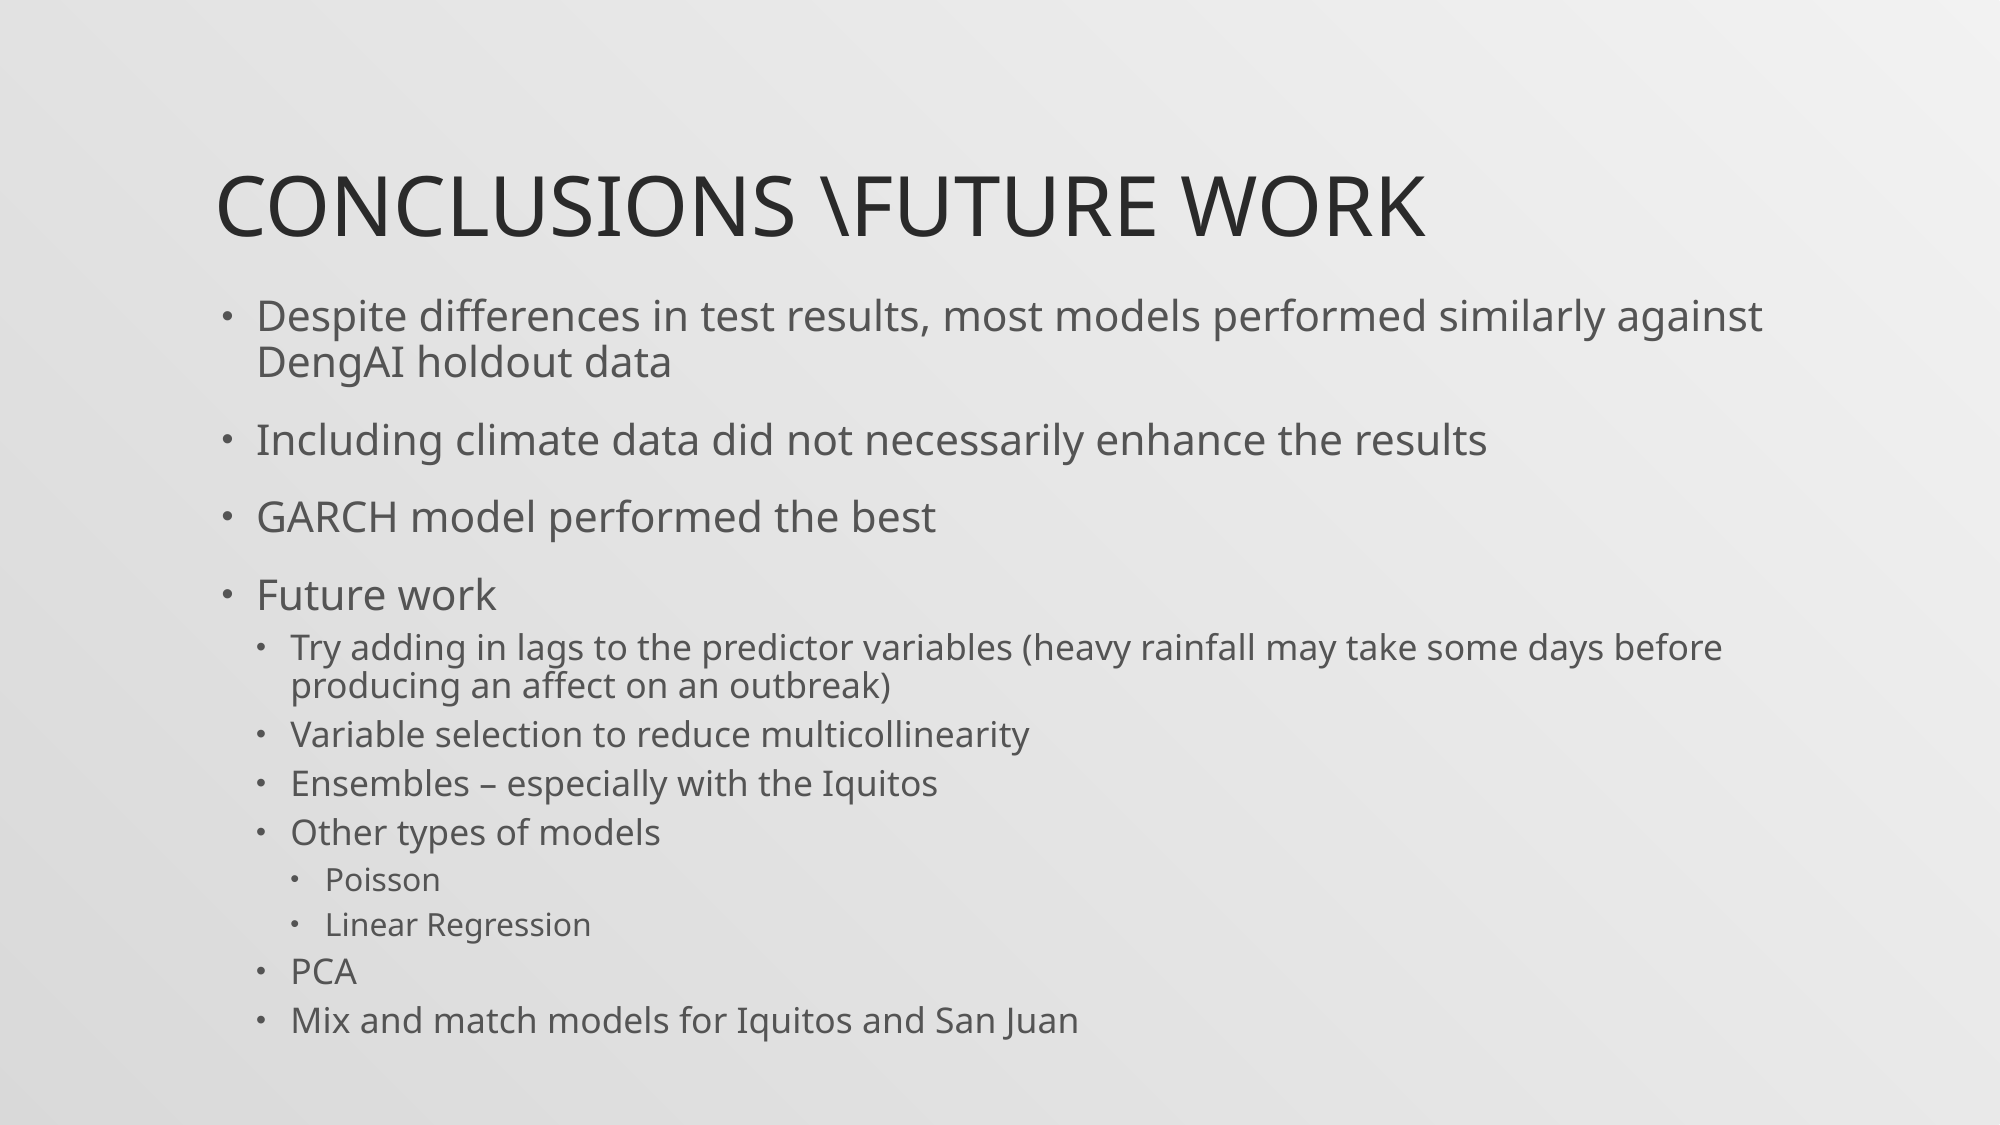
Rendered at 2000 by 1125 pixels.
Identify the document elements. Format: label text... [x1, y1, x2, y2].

list Despite differences in test results, most models performed similarly against DengAI holdout data Including climate data did not necessarily enhance the results GARCH model performed the best Future work Try adding in lags to the predictor variables (heavy rainfall may take some days before producing an affect on an outbreak) Variable selection to reduce multicollinearity Ensembles – especially with the Iquitos Other types of models Poisson Linear Regression PCA Mix and match models for Iquitos and San Juan [199, 287, 1800, 1050]
title Conclusions \Future work [199, 45, 1800, 263]
